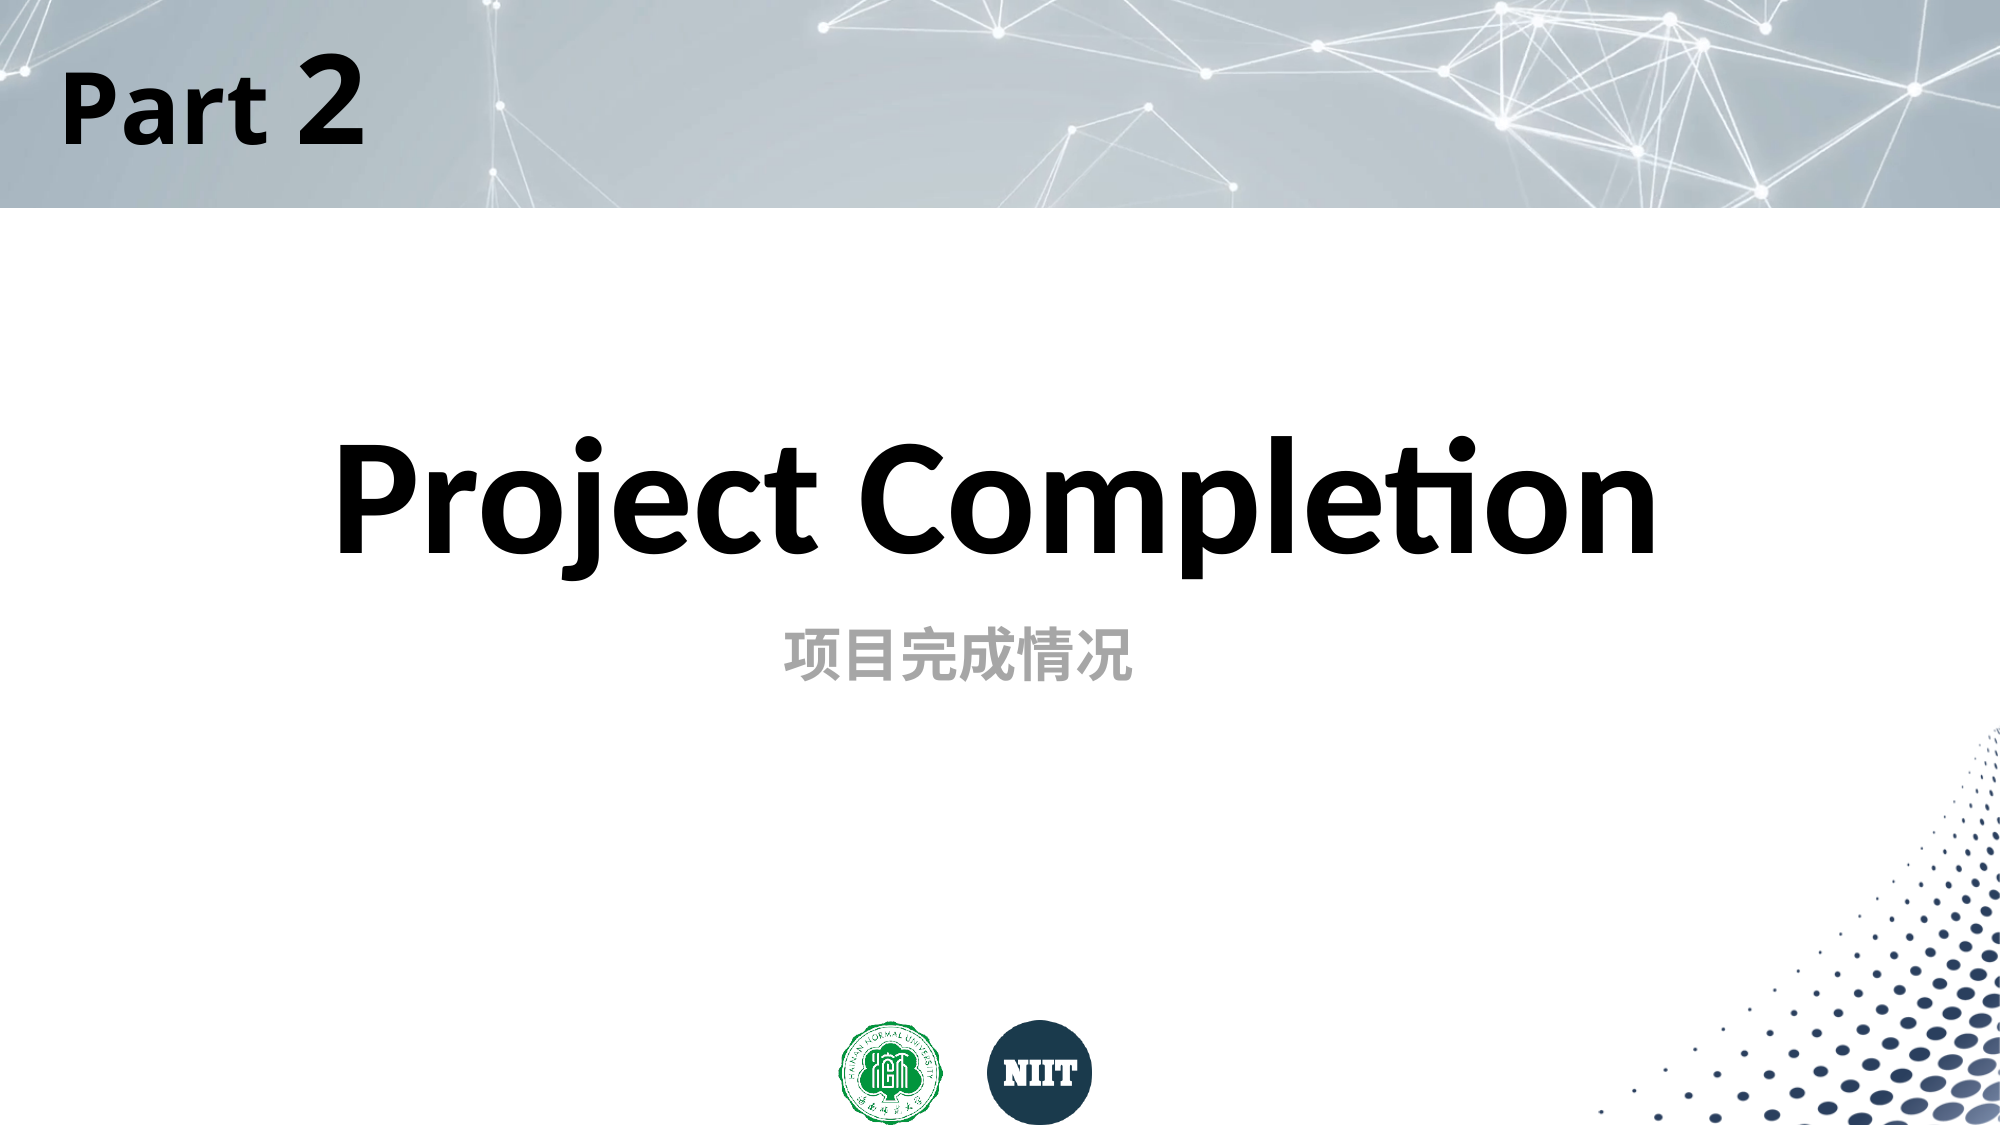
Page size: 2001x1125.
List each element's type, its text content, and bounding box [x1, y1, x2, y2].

text_box Project Completion [279, 379, 1721, 594]
picture [1598, 721, 2000, 1125]
title Part 2 [42, 23, 1768, 184]
picture [830, 1017, 950, 1125]
picture [987, 1020, 1092, 1125]
text_box 项目完成情况 [769, 610, 1206, 695]
picture [0, 0, 2000, 208]
